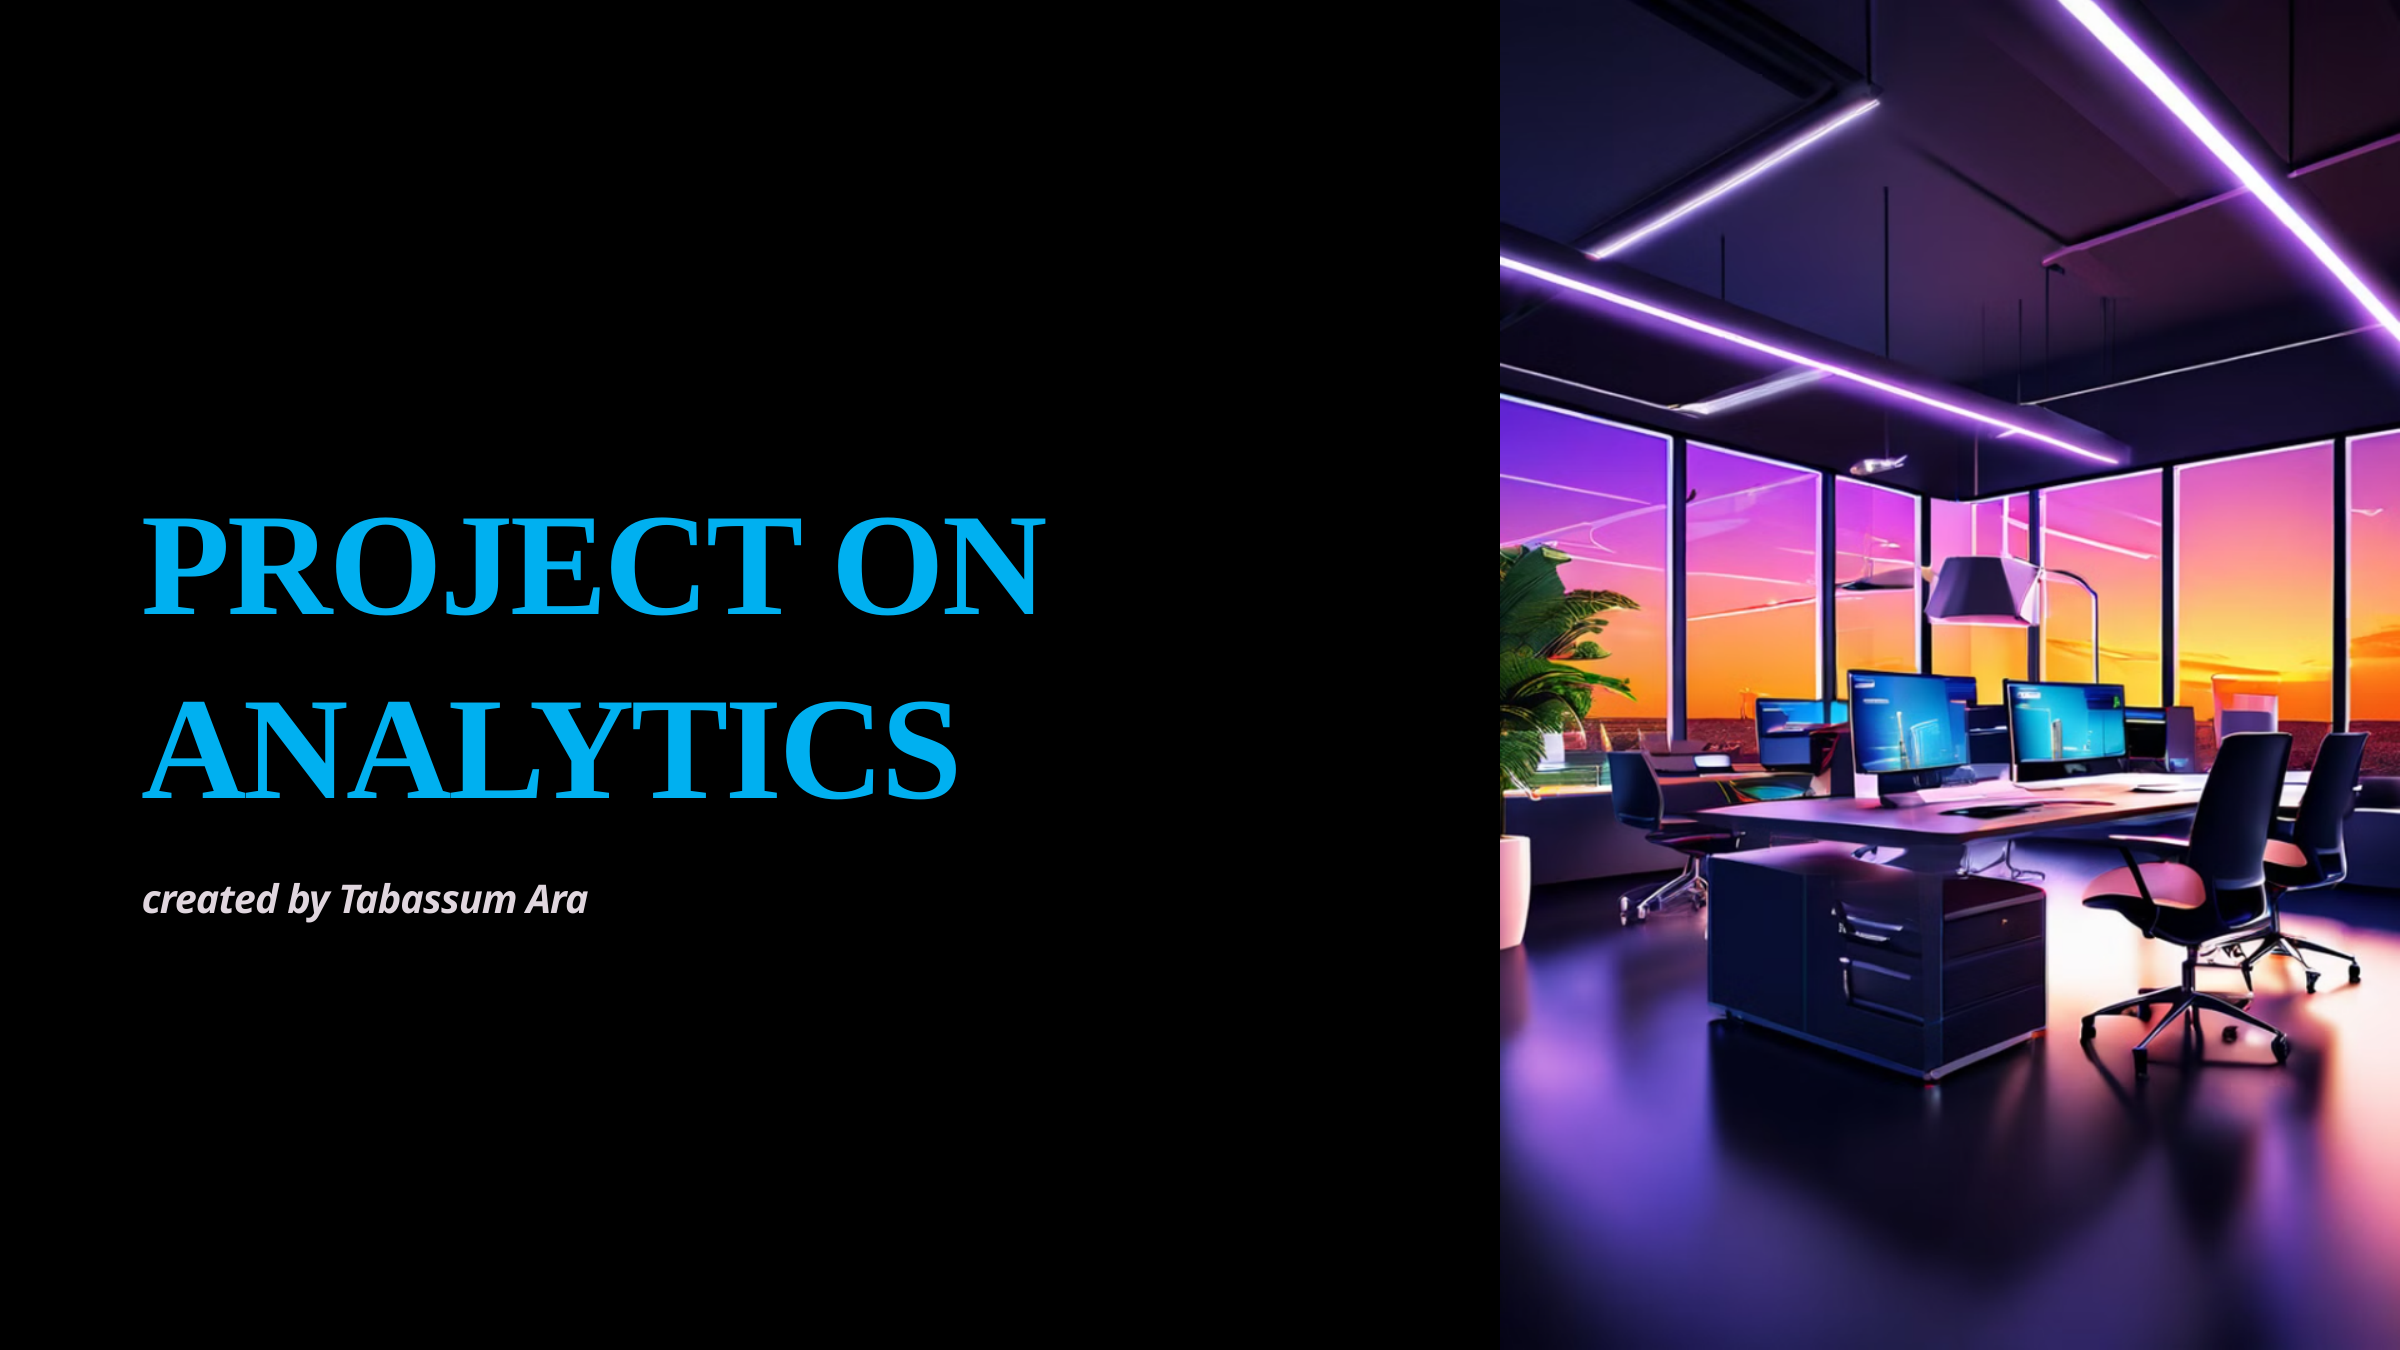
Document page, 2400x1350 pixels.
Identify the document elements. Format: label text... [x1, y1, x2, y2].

text_box PROJECT ON ANALYTICS [141, 460, 1359, 828]
text_box created by Tabassum Ara [141, 856, 1359, 922]
picture [1499, 0, 2400, 1350]
